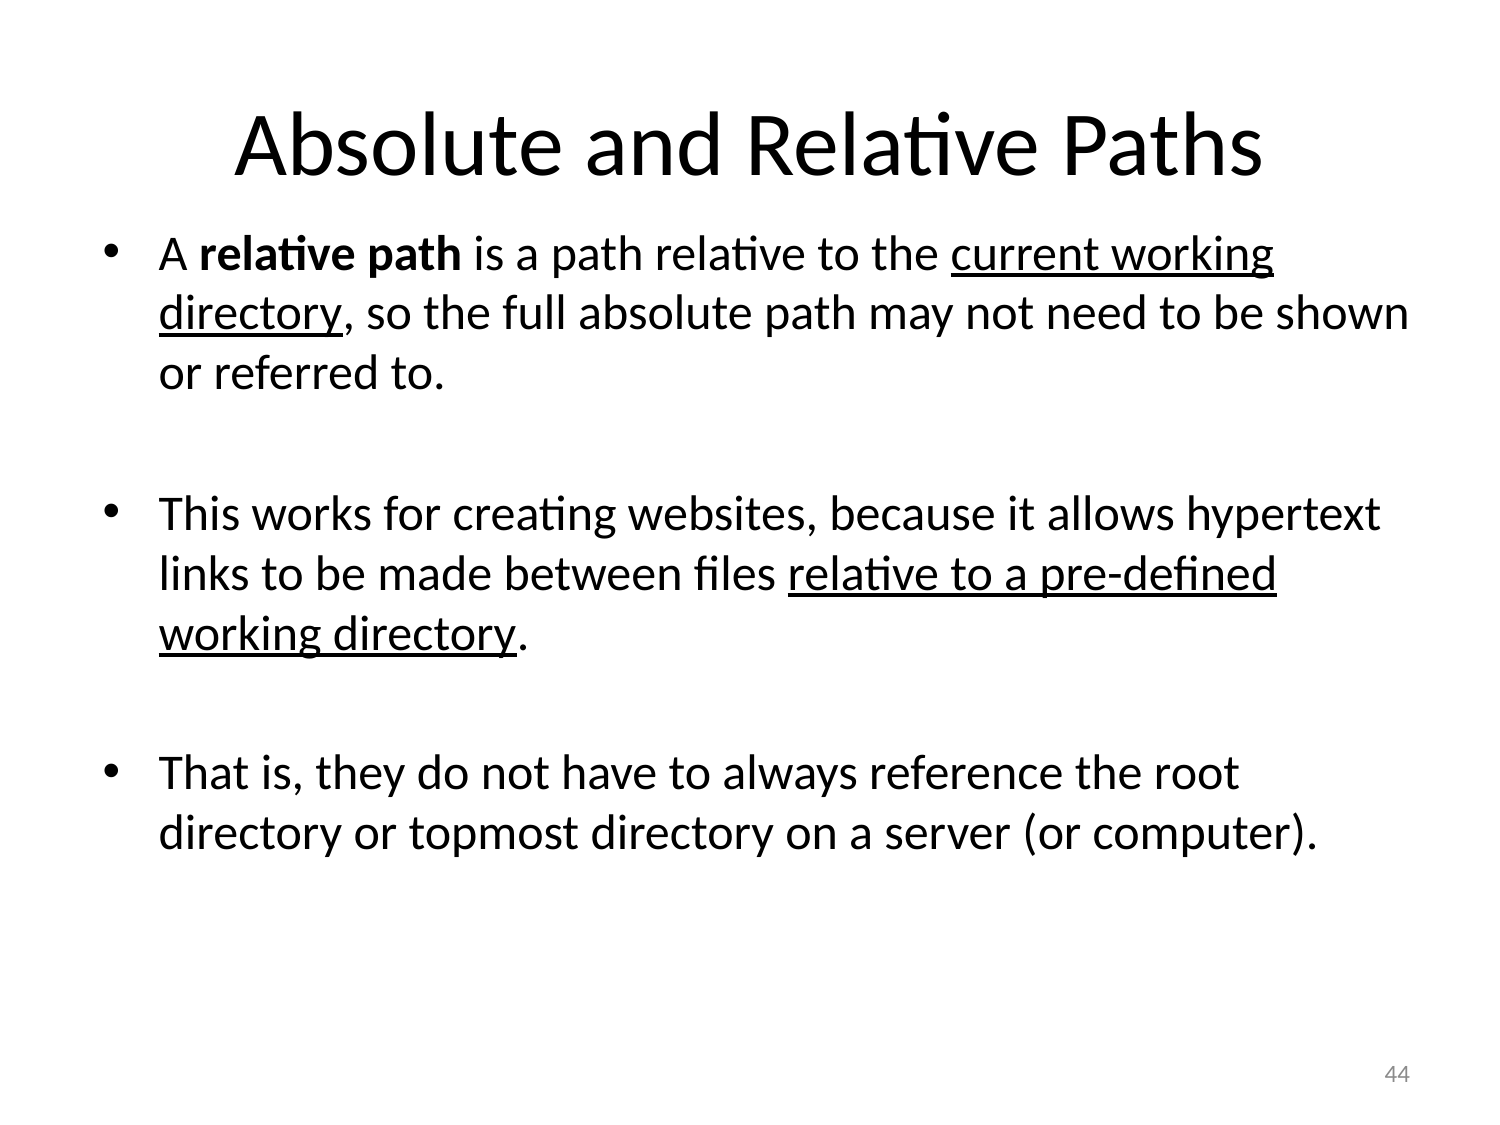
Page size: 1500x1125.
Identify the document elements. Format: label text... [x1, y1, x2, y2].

slide_number 44 [1074, 1042, 1425, 1103]
list A relative path is a path relative to the current working directory, so the full absolute path may not need to be shown or referred to. This works for creating websites, because it allows hypertext links to be made between files relative to a pre-defined working directory. That is, they do not have to always reference the root directory or topmost directory on a server (or computer). [87, 212, 1450, 1034]
title Absolute and Relative Paths [75, 45, 1425, 233]
